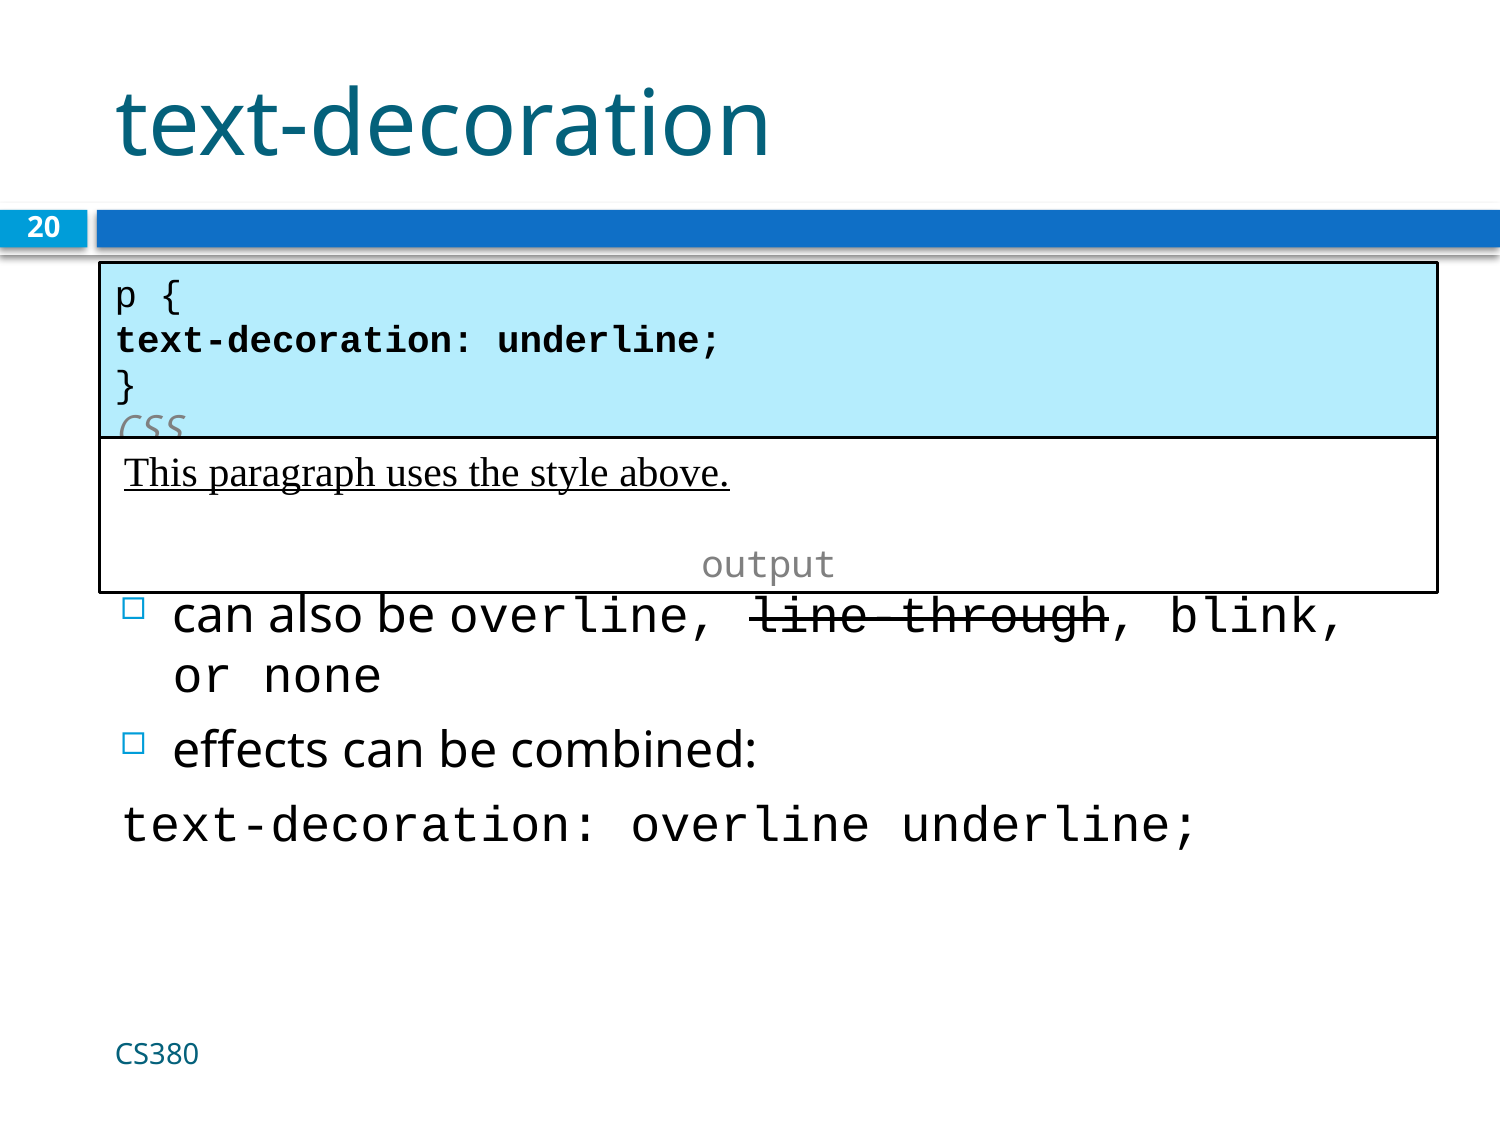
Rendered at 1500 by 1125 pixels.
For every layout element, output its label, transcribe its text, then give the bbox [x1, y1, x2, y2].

text_box This paragraph uses the style above. output [99, 437, 1438, 593]
text_box p { text-decoration: underline; } CSS [99, 262, 1438, 437]
title text-decoration [100, 37, 1439, 201]
list can also be overline, line-through, blink, or none effects can be combined: text-decoration: overline underline; [104, 574, 1443, 826]
footer CS380 [99, 1025, 990, 1085]
slide_number 20 [0, 208, 88, 249]
